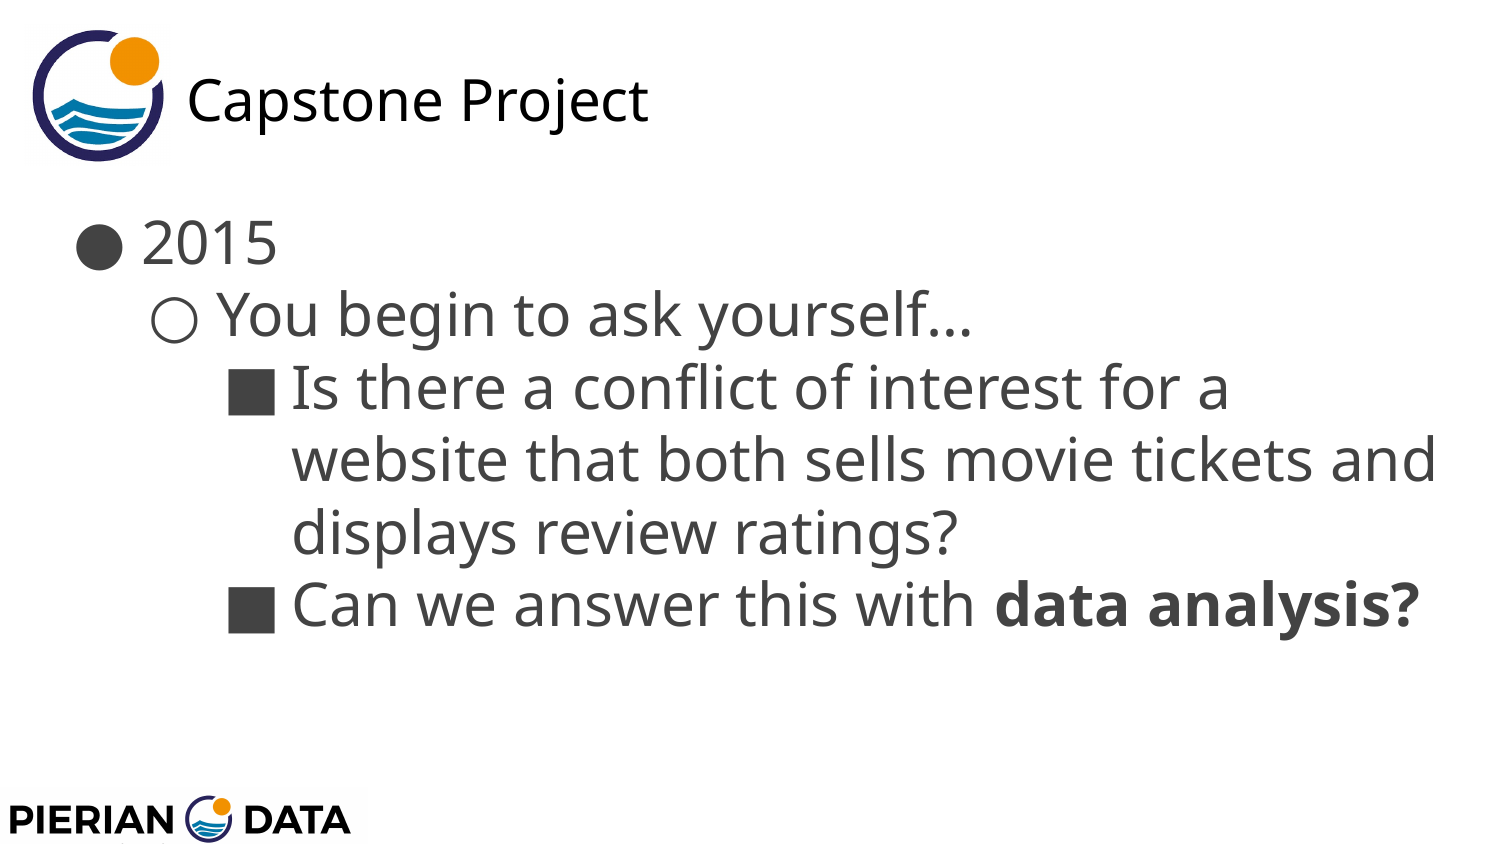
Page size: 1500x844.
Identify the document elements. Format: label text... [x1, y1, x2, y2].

picture [0, 787, 368, 844]
title Capstone Project [176, 48, 1449, 143]
picture [24, 24, 172, 167]
list 2015 You begin to ask yourself… Is there a conflict of interest for a website that both sells movie tickets and displays review ratings? Can we answer this with data analysis? [51, 189, 1476, 750]
